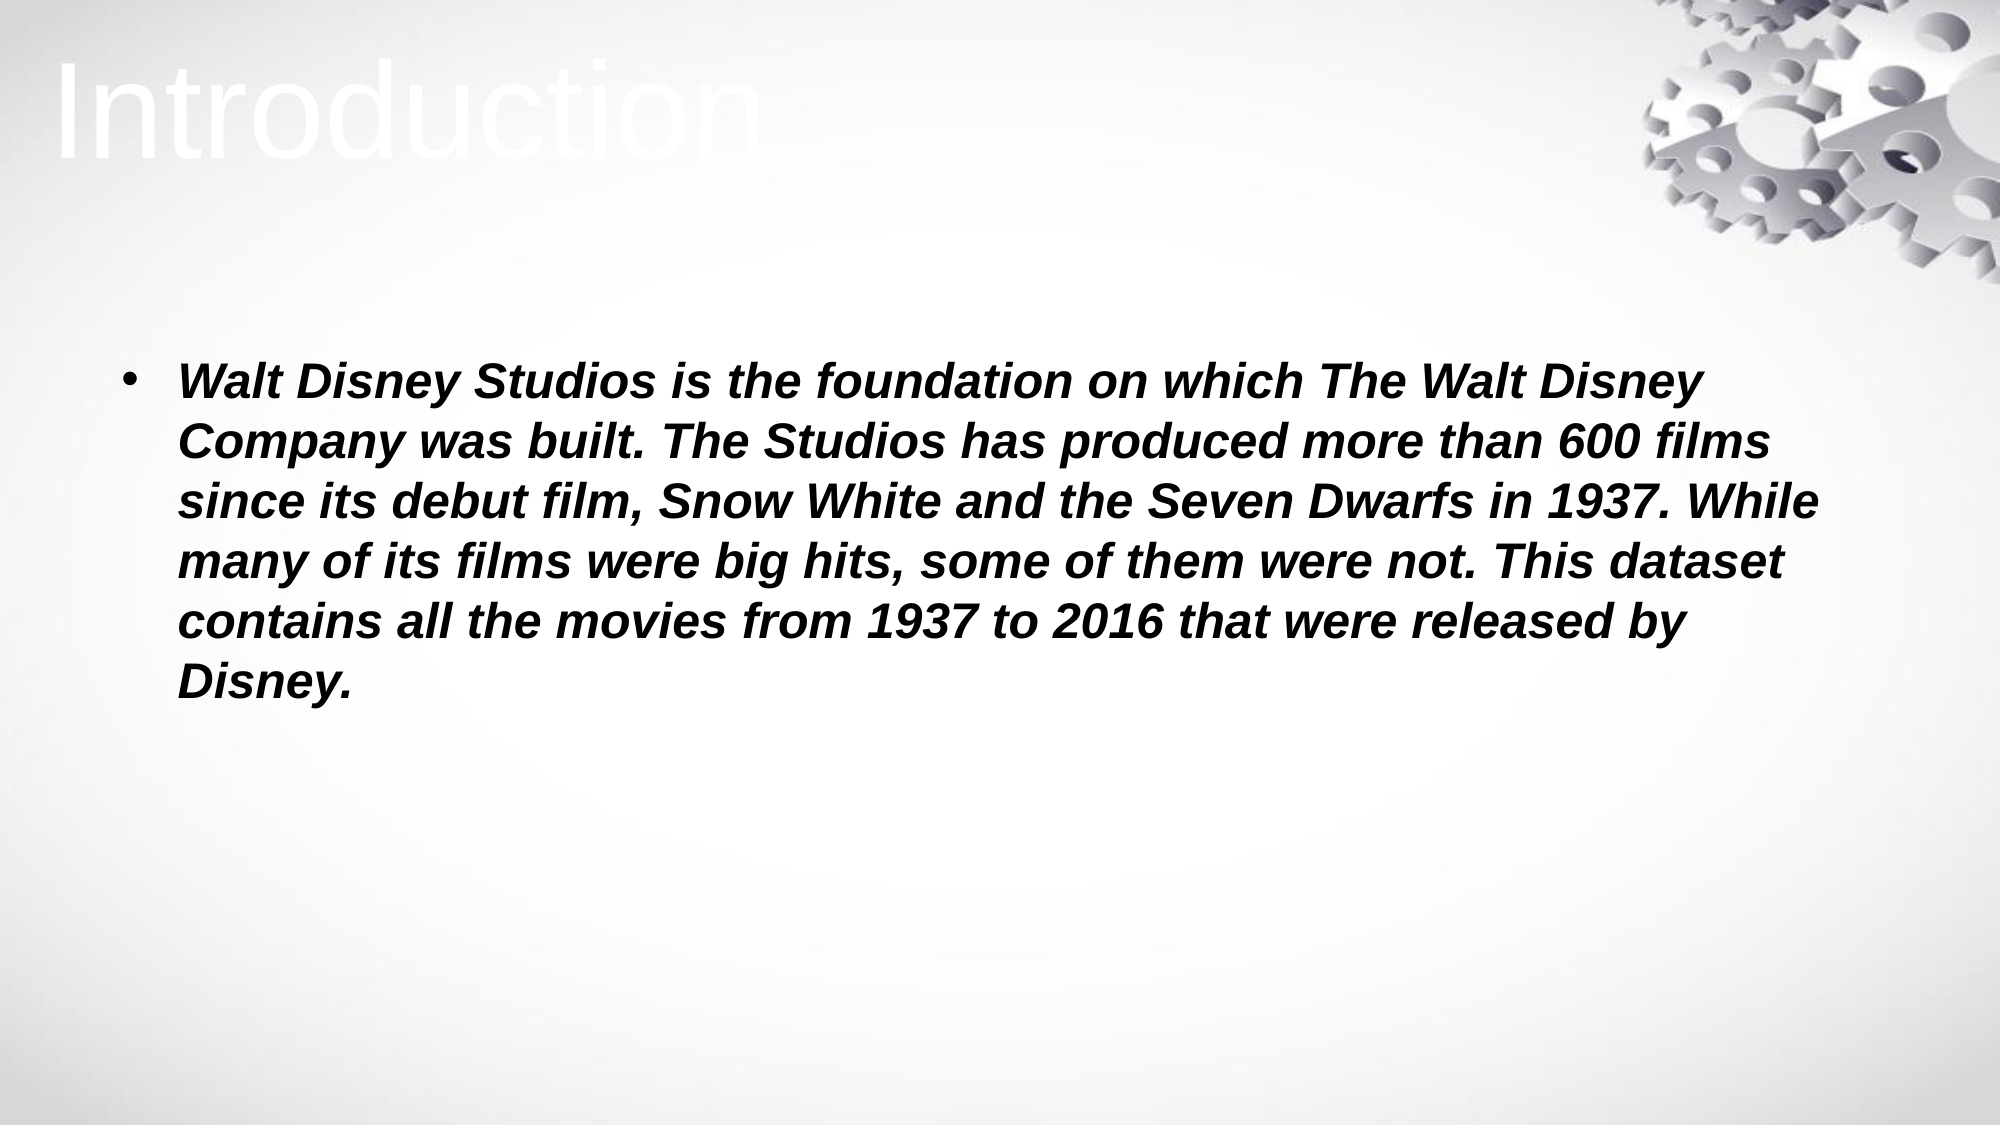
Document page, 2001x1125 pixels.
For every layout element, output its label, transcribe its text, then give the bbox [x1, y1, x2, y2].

picture [0, 0, 2000, 1125]
title Introduction [34, 0, 852, 226]
list Walt Disney Studios is the foundation on which The Walt Disney Company was built. The Studios has produced more than 600 films since its debut film, Snow White and the Seven Dwarfs in 1937. While many of its films were big hits, some of them were not. This dataset contains all the movies from 1937 to 2016 that were released by Disney. [106, 340, 1855, 820]
